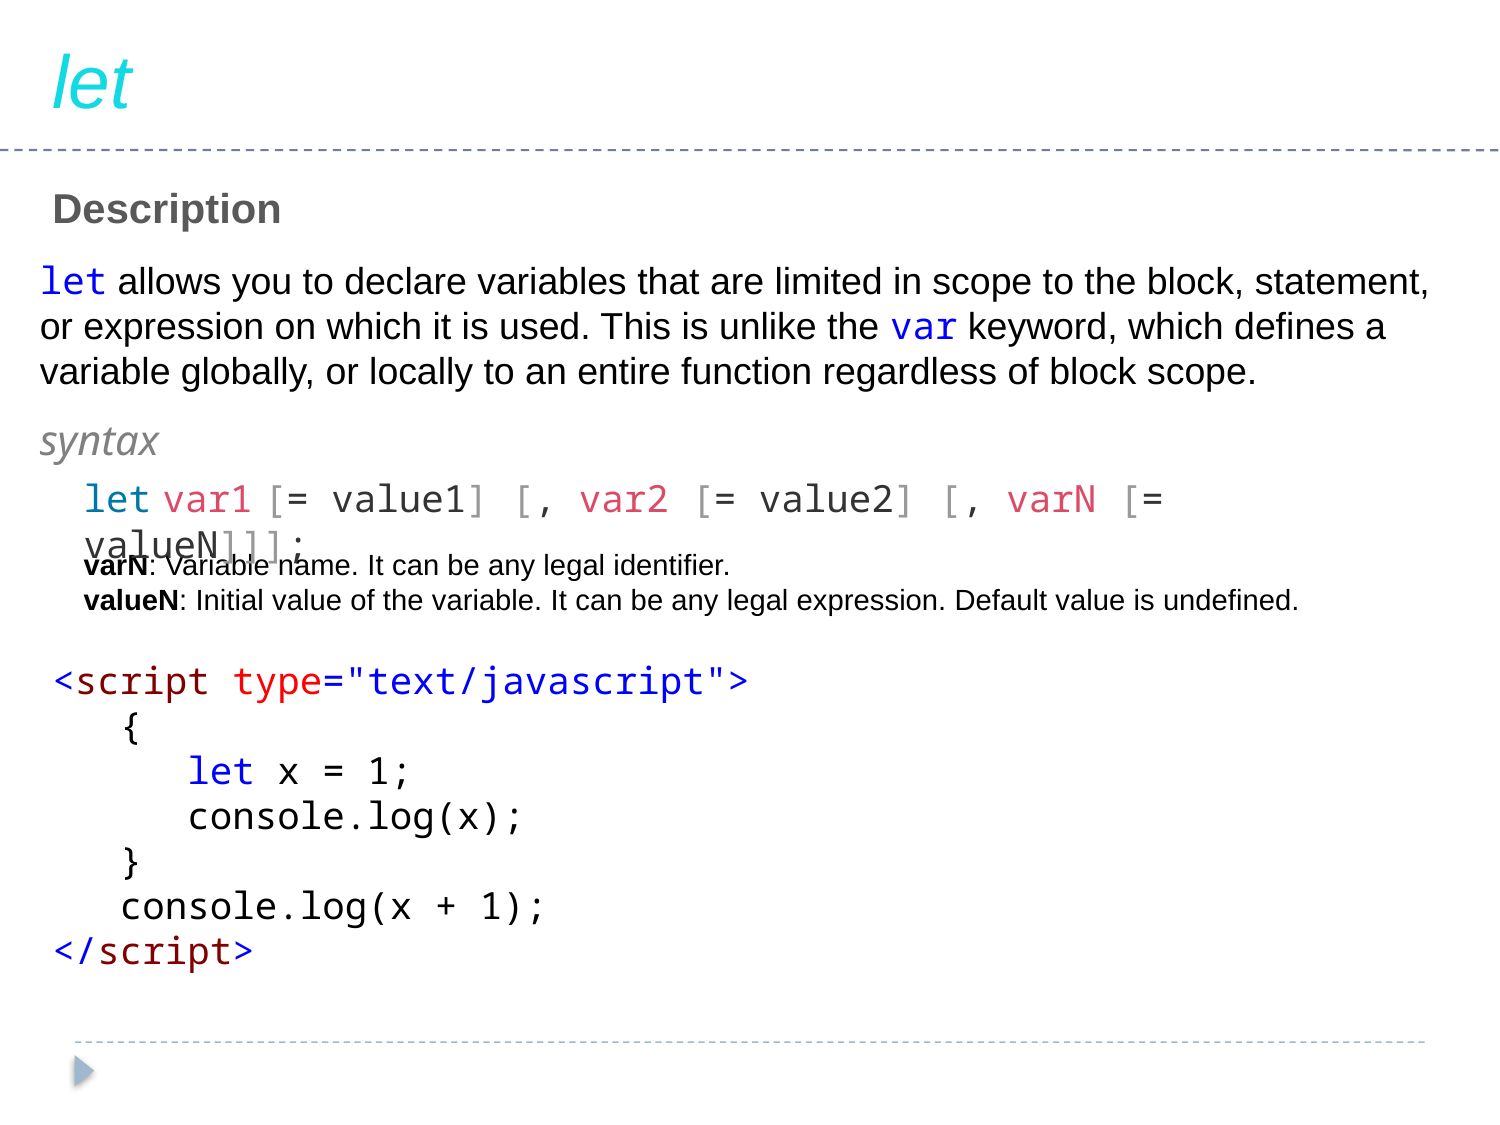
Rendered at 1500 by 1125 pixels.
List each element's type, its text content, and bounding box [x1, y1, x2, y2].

text_box <script type="text/javascript"> { let x = 1; console.log(x); } console.log(x + 1); </script> [37, 649, 1457, 980]
text_box syntax [24, 405, 1475, 471]
text_box let [37, 26, 1450, 131]
text_box let allows you to declare variables that are limited in scope to the block, statement, or expression on which it is used. This is unlike the var keyword, which defines a variable globally, or locally to an entire function regardless of block scope. [24, 249, 1475, 400]
text_box varN: Variable name. It can be any legal identifier. valueN: Initial value of the variable. It can be any legal expression. Default value is undefined. [68, 539, 1457, 624]
text_box Description [37, 174, 1450, 240]
text_box let var1 [= value1] [, var2 [= value2] [, varN [= valueN]]]; [68, 463, 1425, 574]
